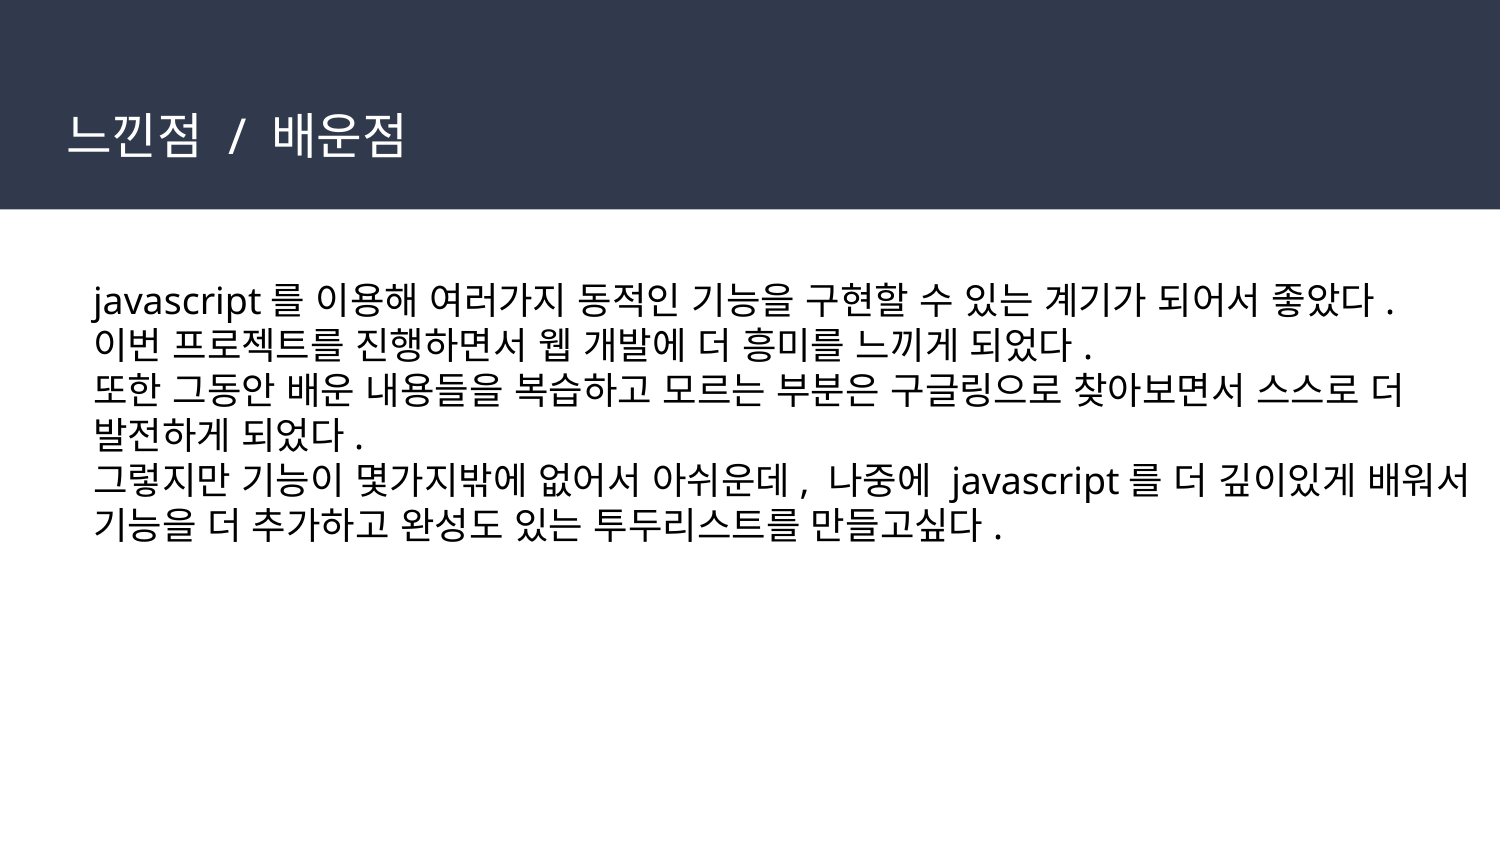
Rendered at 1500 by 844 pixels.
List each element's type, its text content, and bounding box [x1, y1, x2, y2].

title 느낀점 / 배운점 [51, 82, 1449, 185]
text_box javascript를 이용해 여러가지 동적인 기능을 구현할 수 있는 계기가 되어서 좋았다. 이번 프로젝트를 진행하면서 웹 개발에 더 흥미를 느끼게 되었다. 또한 그동안 배운 내용들을 복습하고 모르는 부분은 구글링으로 찾아보면서 스스로 더 발전하게 되었다. 그렇지만 기능이 몇가지밖에 없어서 아쉬운데, 나중에 javascript를 더 깊이있게 배워서 기능을 더 추가하고 완성도 있는 투두리스트를 만들고싶다. [78, 262, 1490, 607]
